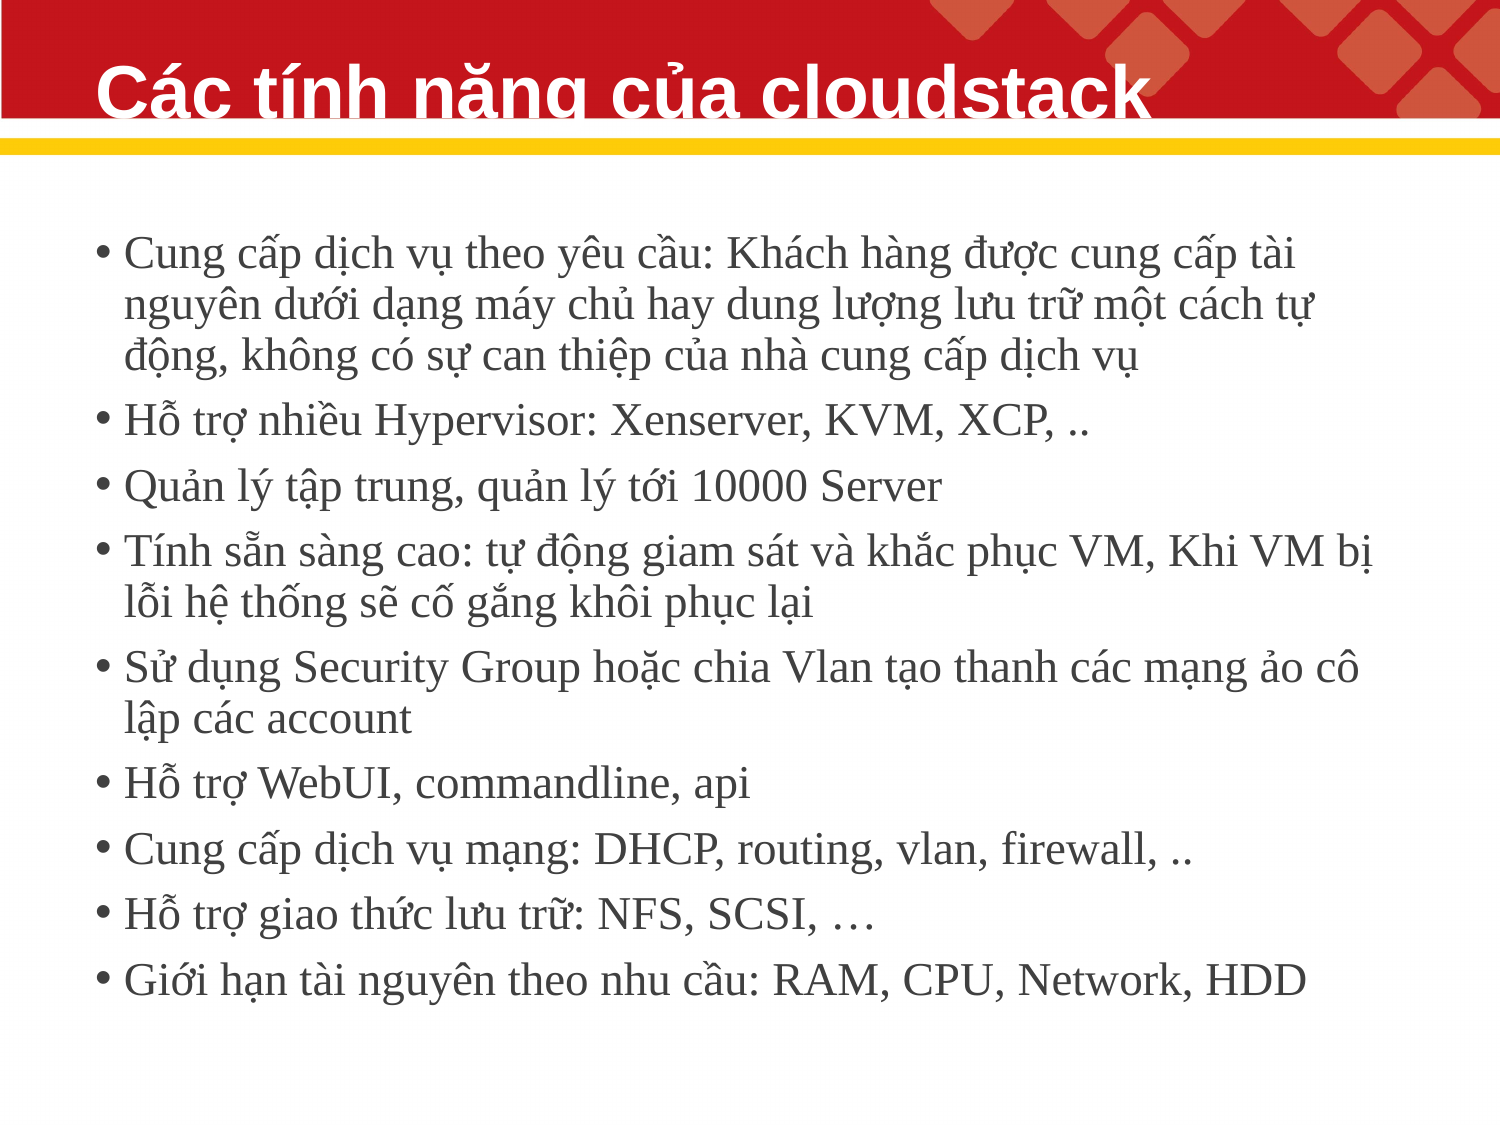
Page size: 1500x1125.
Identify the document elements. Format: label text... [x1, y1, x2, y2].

picture [0, 0, 1500, 1125]
title Các tính năng của cloudstack [80, 0, 1397, 204]
list Cung cấp dịch vụ theo yêu cầu: Khách hàng được cung cấp tài nguyên dưới dạng máy chủ hay dung lượng lưu trữ một cách tự động, không có sự can thiệp của nhà cung cấp dịch vụ Hỗ trợ nhiều Hypervisor: Xenserver, KVM, XCP, .. Quản lý tập trung, quản lý tới 10000 Server Tính sẵn sàng cao: tự động giam sát và khắc phục VM, Khi VM bị lỗi hệ thống sẽ cố gắng khôi phục lại Sử dụng Security Group hoặc chia Vlan tạo thanh các mạng ảo cô lập các account Hỗ trợ WebUI, commandline, api Cung cấp dịch vụ mạng: DHCP, routing, vlan, firewall, .. Hỗ trợ giao thức lưu trữ: NFS, SCSI, … Giới hạn tài nguyên theo nhu cầu: RAM, CPU, Network, HDD [80, 220, 1397, 1025]
